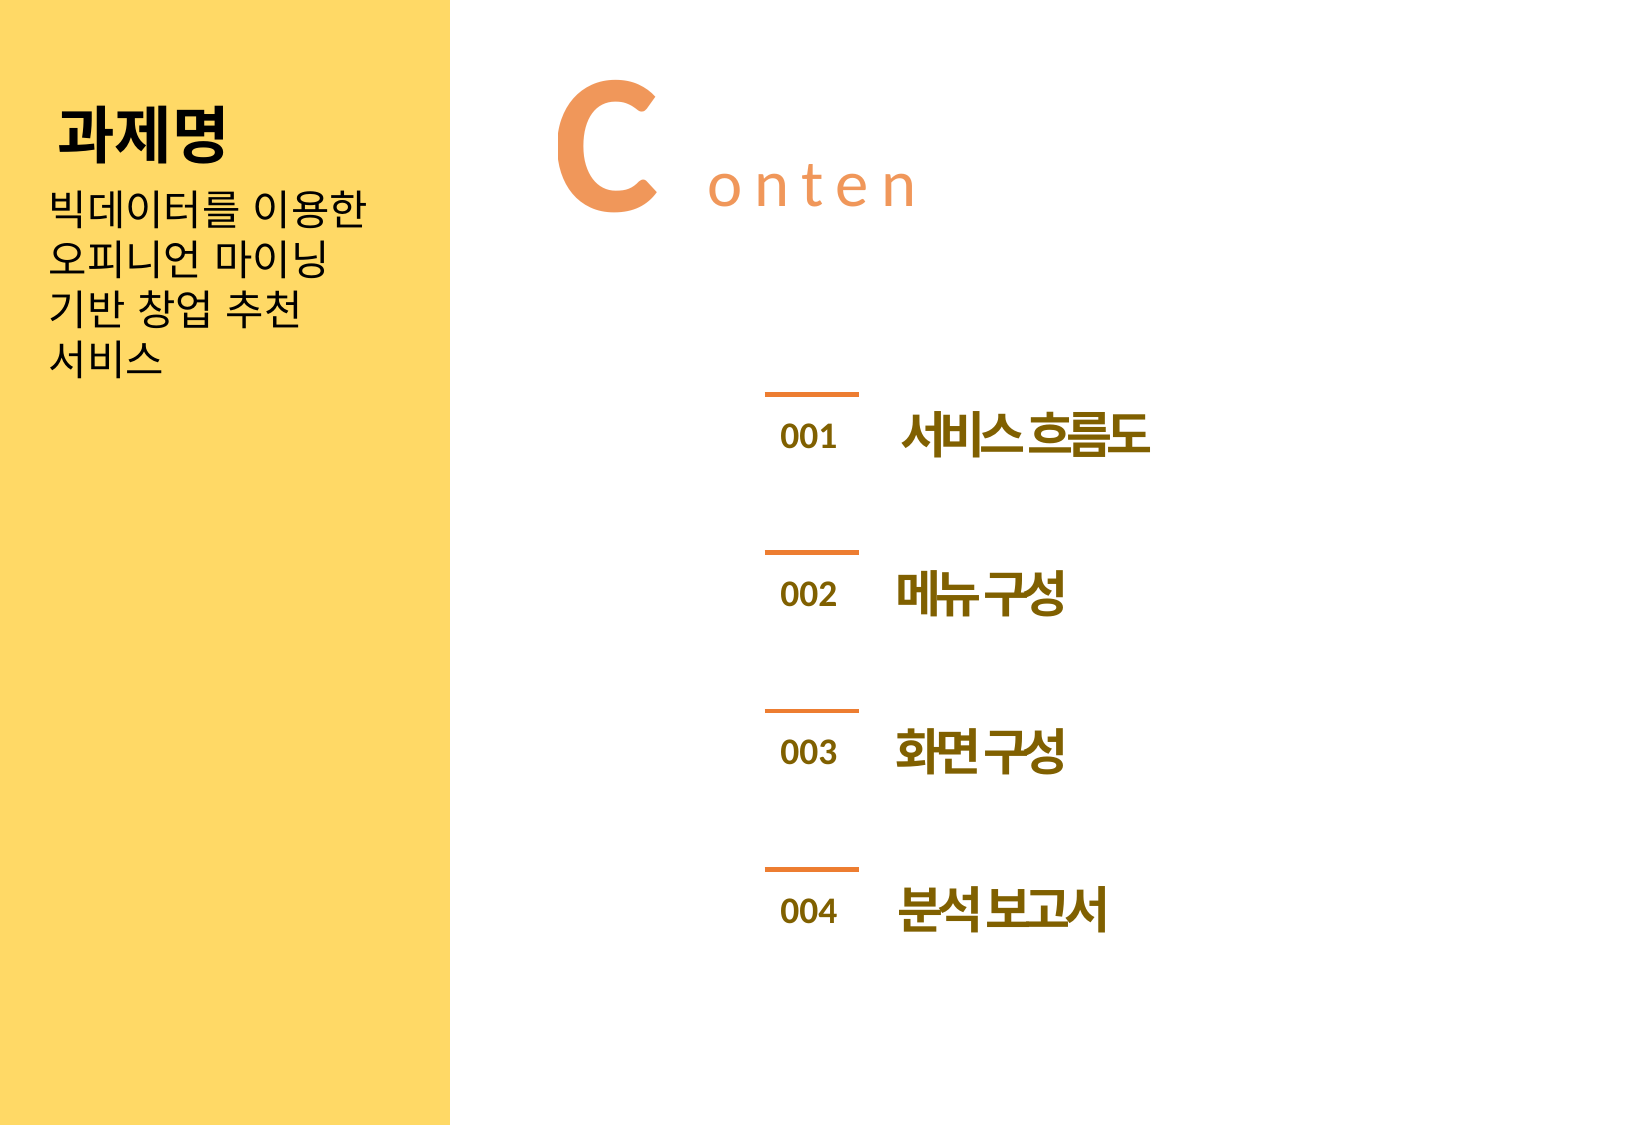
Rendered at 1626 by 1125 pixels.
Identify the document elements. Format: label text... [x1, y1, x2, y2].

text_box ontents [692, 132, 1005, 228]
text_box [764, 869, 1136, 948]
text_box [0, 0, 451, 1125]
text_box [764, 710, 1092, 789]
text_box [33, 88, 417, 394]
text_box C [539, 3, 675, 259]
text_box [764, 394, 1181, 473]
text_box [764, 552, 1092, 631]
